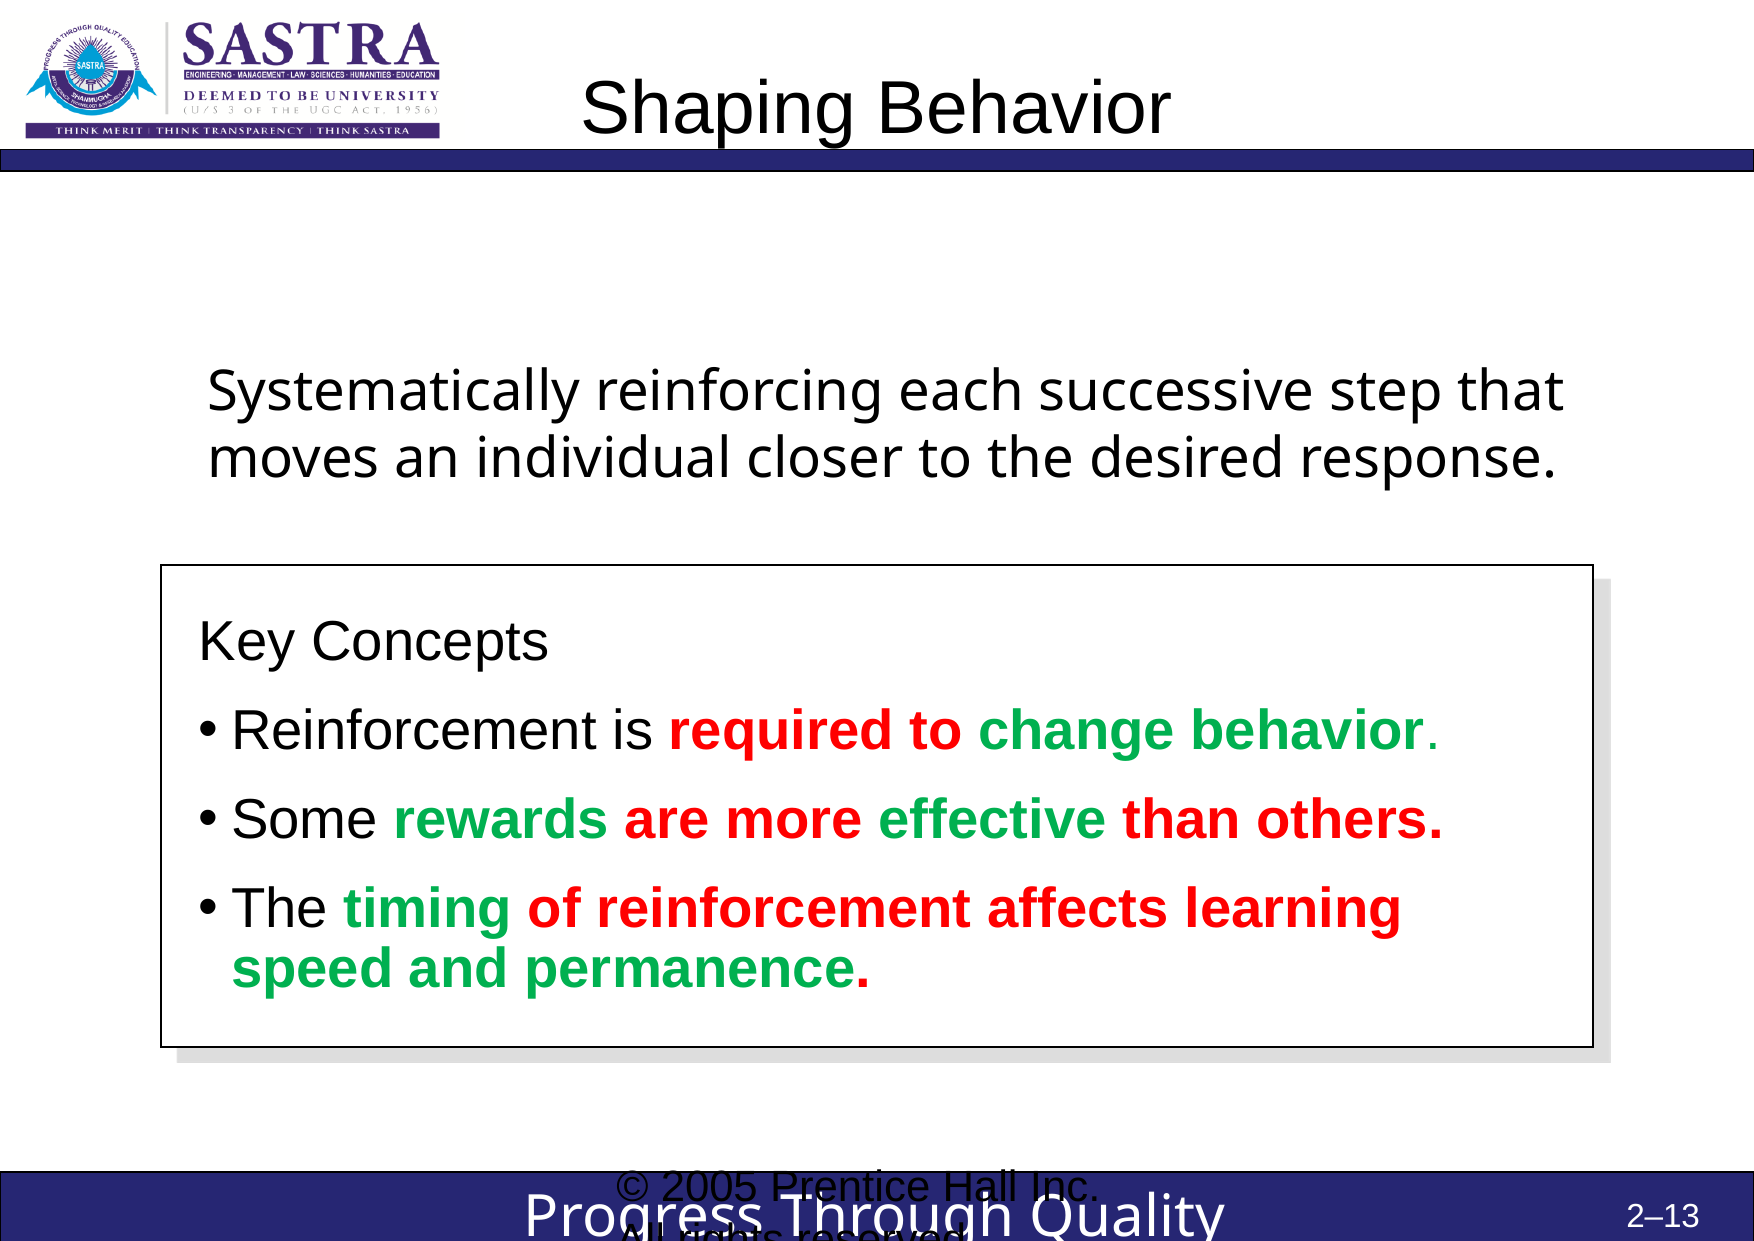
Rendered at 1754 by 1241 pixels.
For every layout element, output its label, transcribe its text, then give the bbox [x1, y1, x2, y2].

footer © 2005 Prentice Hall Inc. All rights reserved. [599, 1149, 1155, 1216]
title Shaping Behavior [87, 49, 1667, 257]
slide_number 2–13 [1308, 1185, 1718, 1237]
text_box Systematically reinforcing each successive step that moves an individual closer to the desired response. [189, 237, 1637, 498]
text_box Key Concepts Reinforcement is required to change behavior. Some rewards are more effective than others. The timing of reinforcement affects learning speed and permanence. [160, 564, 1594, 1048]
picture [0, 13, 465, 146]
